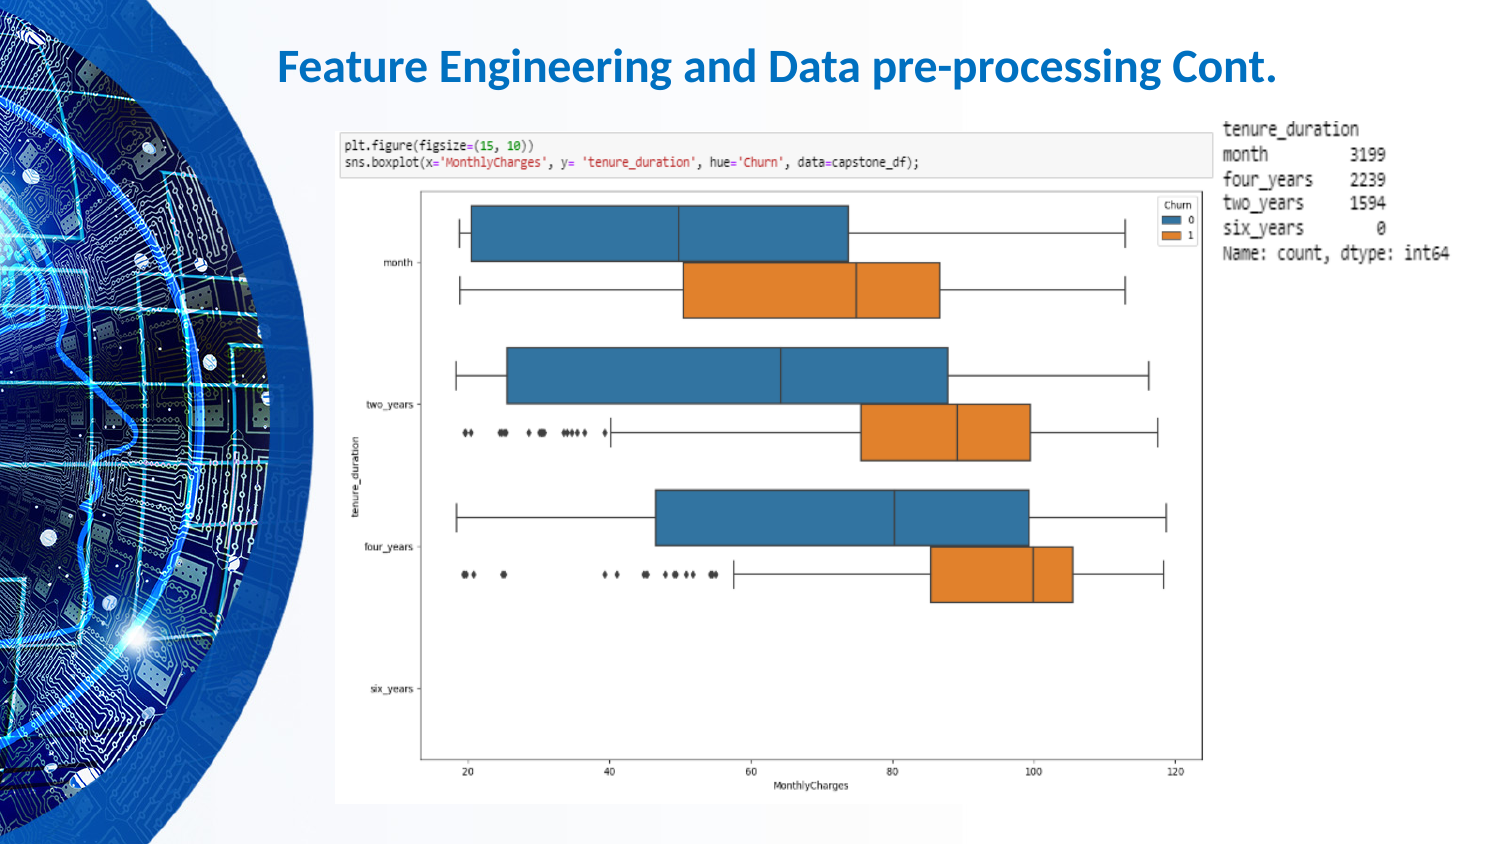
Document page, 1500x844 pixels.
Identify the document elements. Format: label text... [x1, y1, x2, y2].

title Feature Engineering and Data pre-processing Cont. [262, 26, 1485, 100]
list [335, 130, 1217, 804]
picture [0, 0, 1500, 844]
